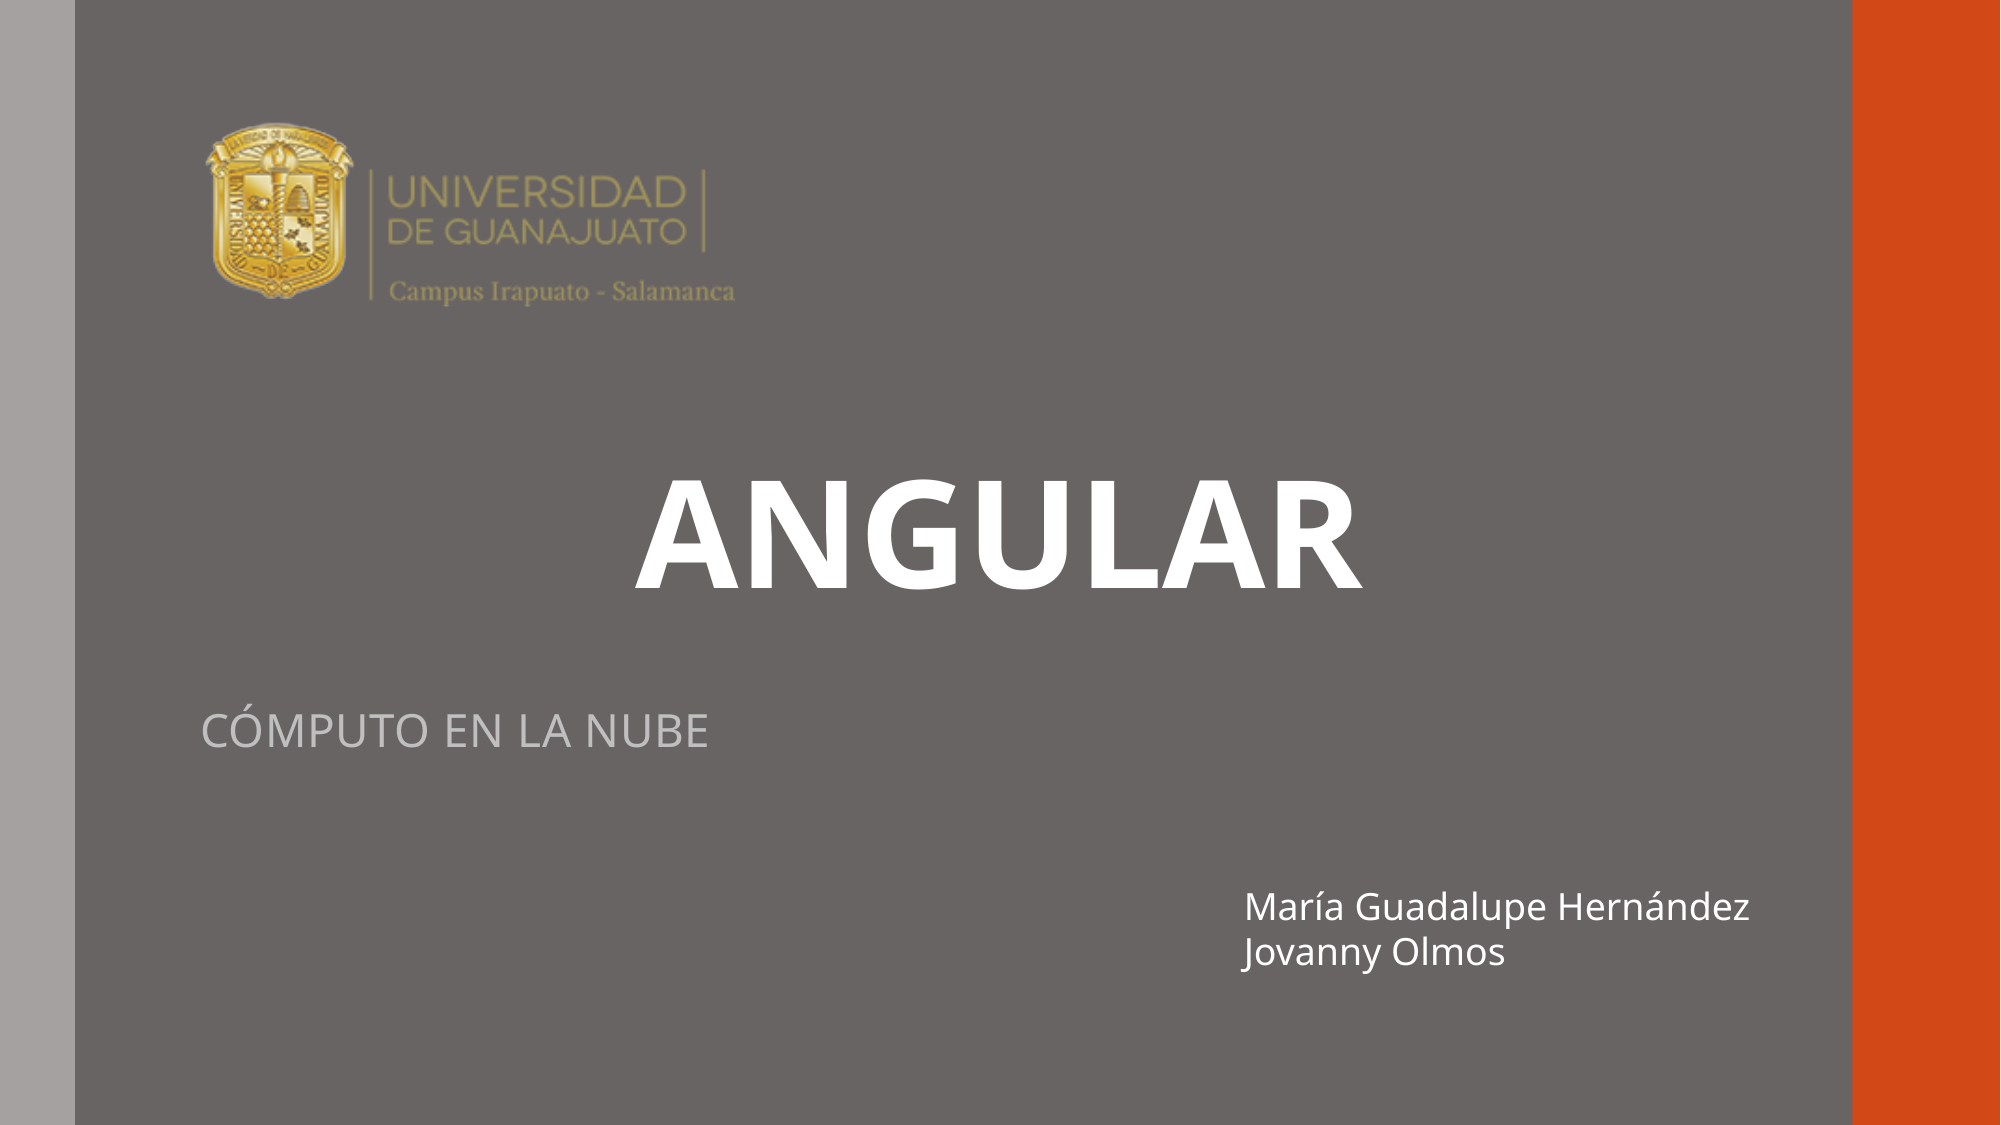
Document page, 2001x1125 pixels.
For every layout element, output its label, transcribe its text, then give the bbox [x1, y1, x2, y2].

text_box María Guadalupe Hernández Jovanny Olmos [1229, 875, 1803, 981]
subtitle CÓMPUTO EN LA NUBE [185, 698, 1731, 805]
title ANGULAR [227, 209, 1773, 627]
picture [92, 103, 845, 325]
